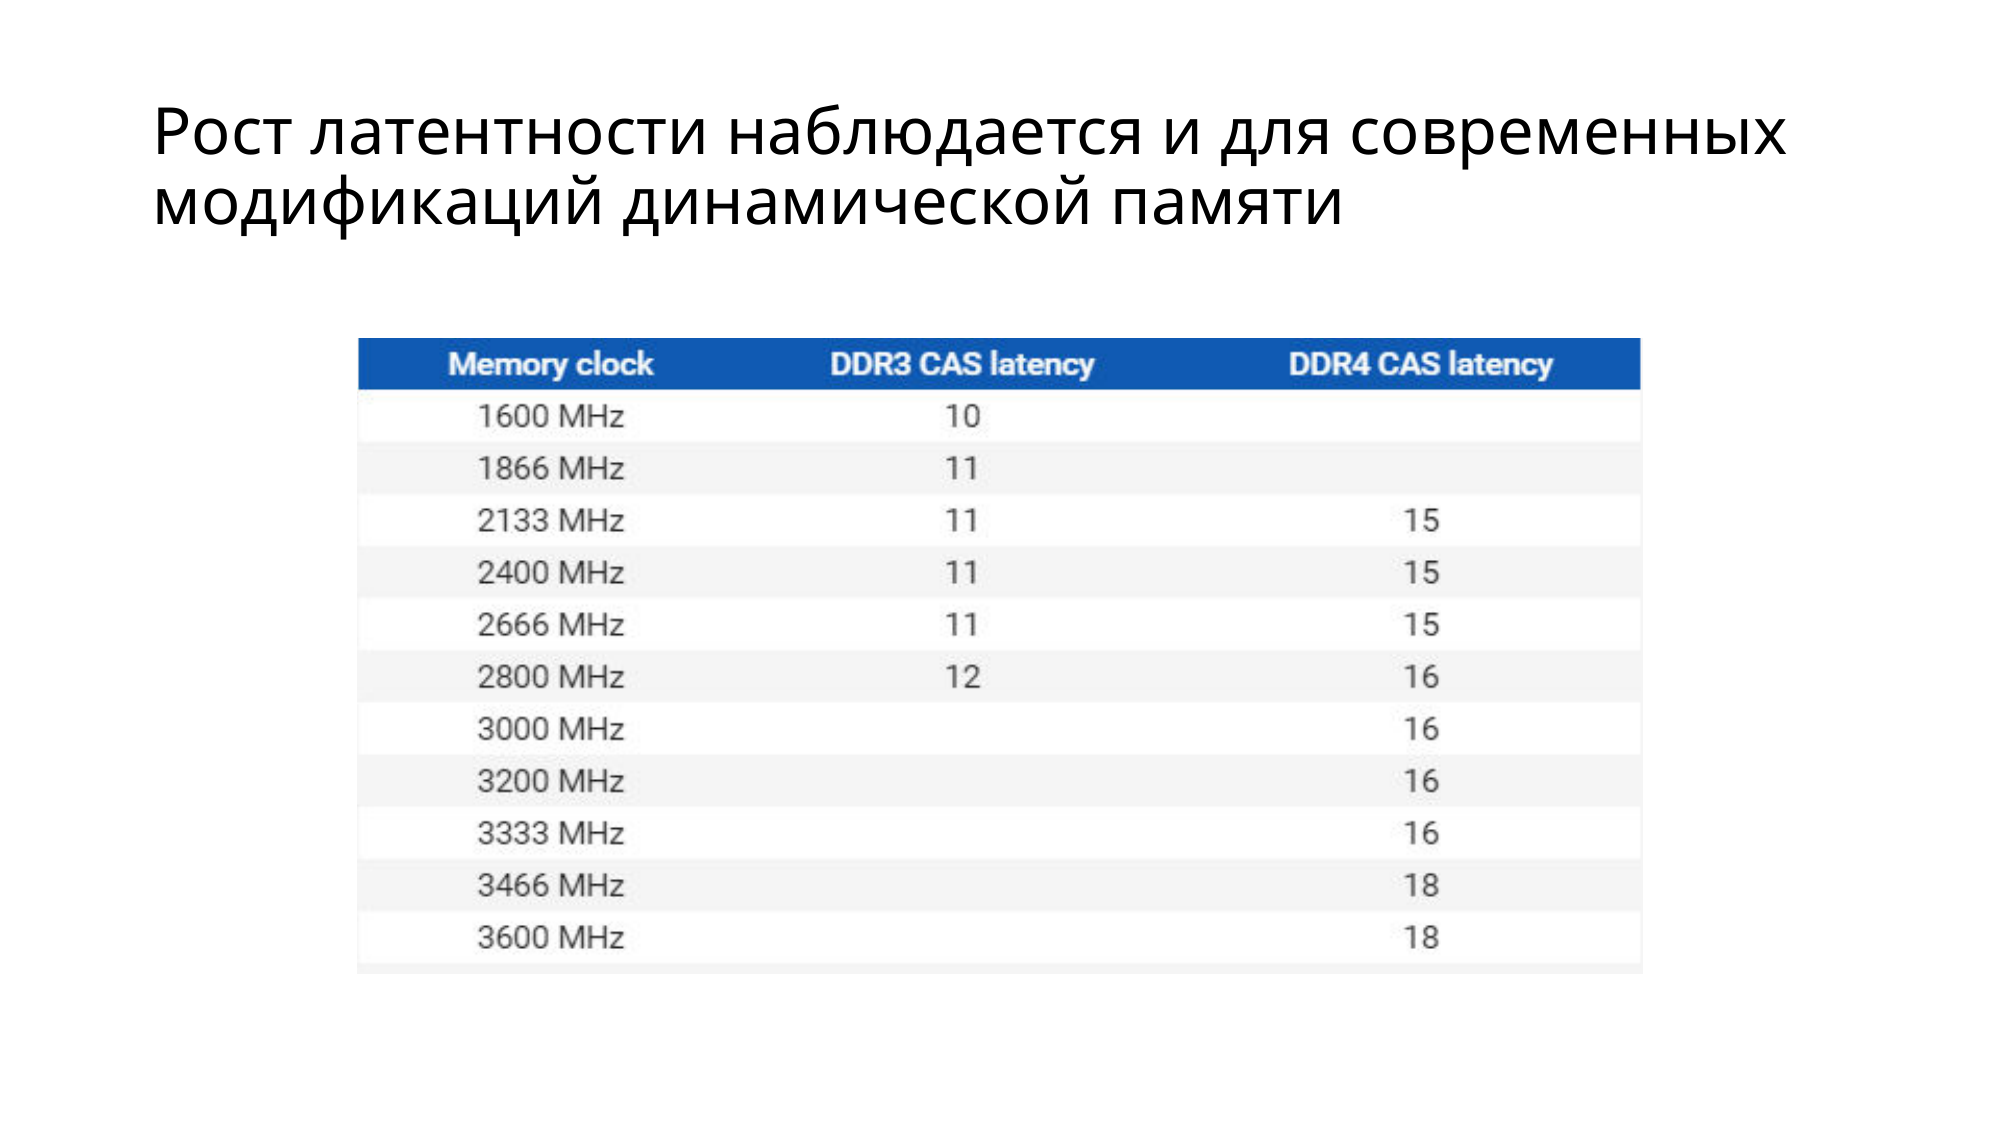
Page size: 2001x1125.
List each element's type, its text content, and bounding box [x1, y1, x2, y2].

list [357, 338, 1643, 975]
title Рост латентности наблюдается и для современных модификаций динамической памяти [137, 59, 1863, 278]
